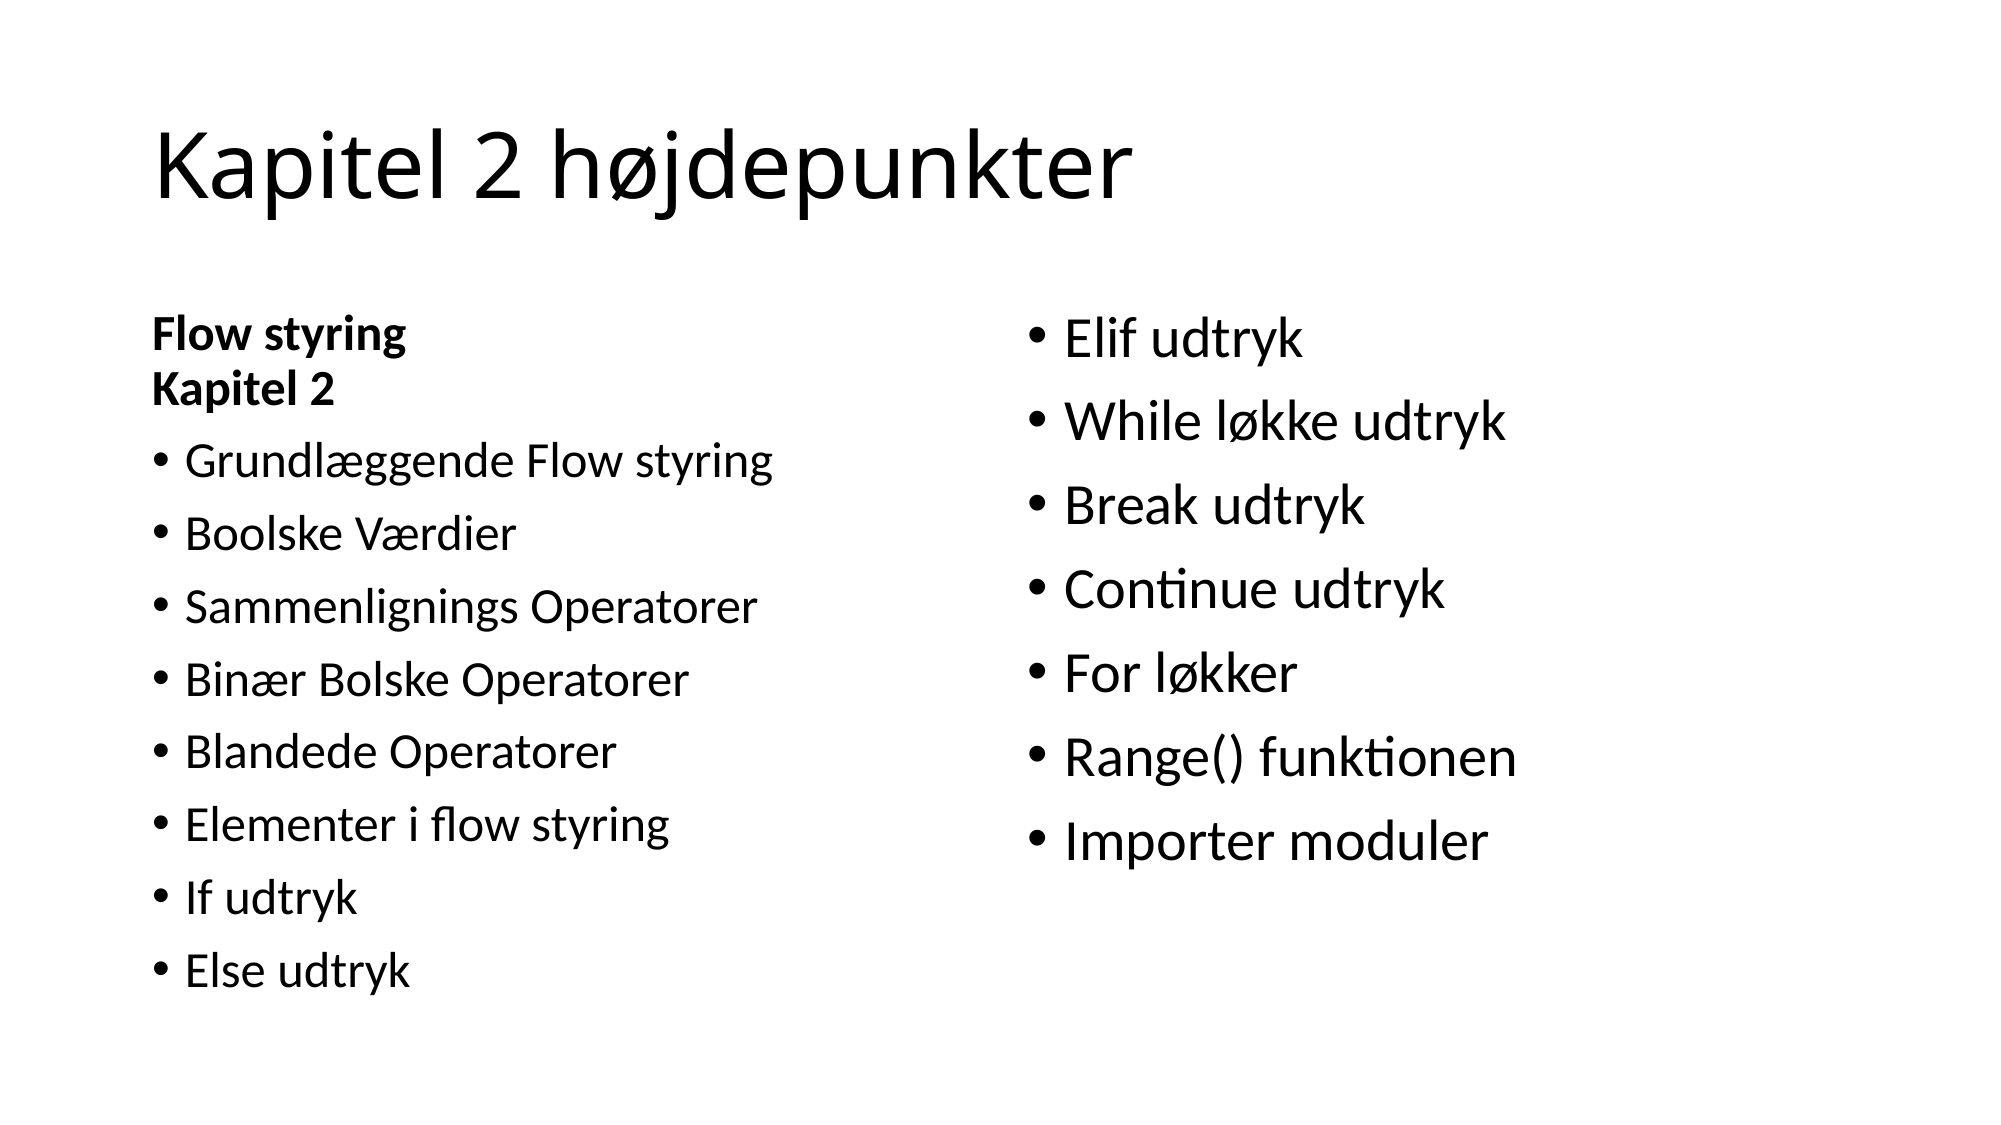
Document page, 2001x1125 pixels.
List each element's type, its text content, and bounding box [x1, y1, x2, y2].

text_box Flow styring Kapitel 2 Grundlæggende Flow styring Boolske Værdier Sammenlignings Operatorer Binær Bolske Operatorer Blandede Operatorer Elementer i flow styring If udtryk Else udtryk [137, 299, 988, 1014]
text_box Kapitel 2 højdepunkter [137, 59, 1863, 278]
text_box Elif udtryk While løkke udtryk Break udtryk Continue udtryk For løkker Range() funktionen Importer moduler [1012, 299, 1863, 1014]
